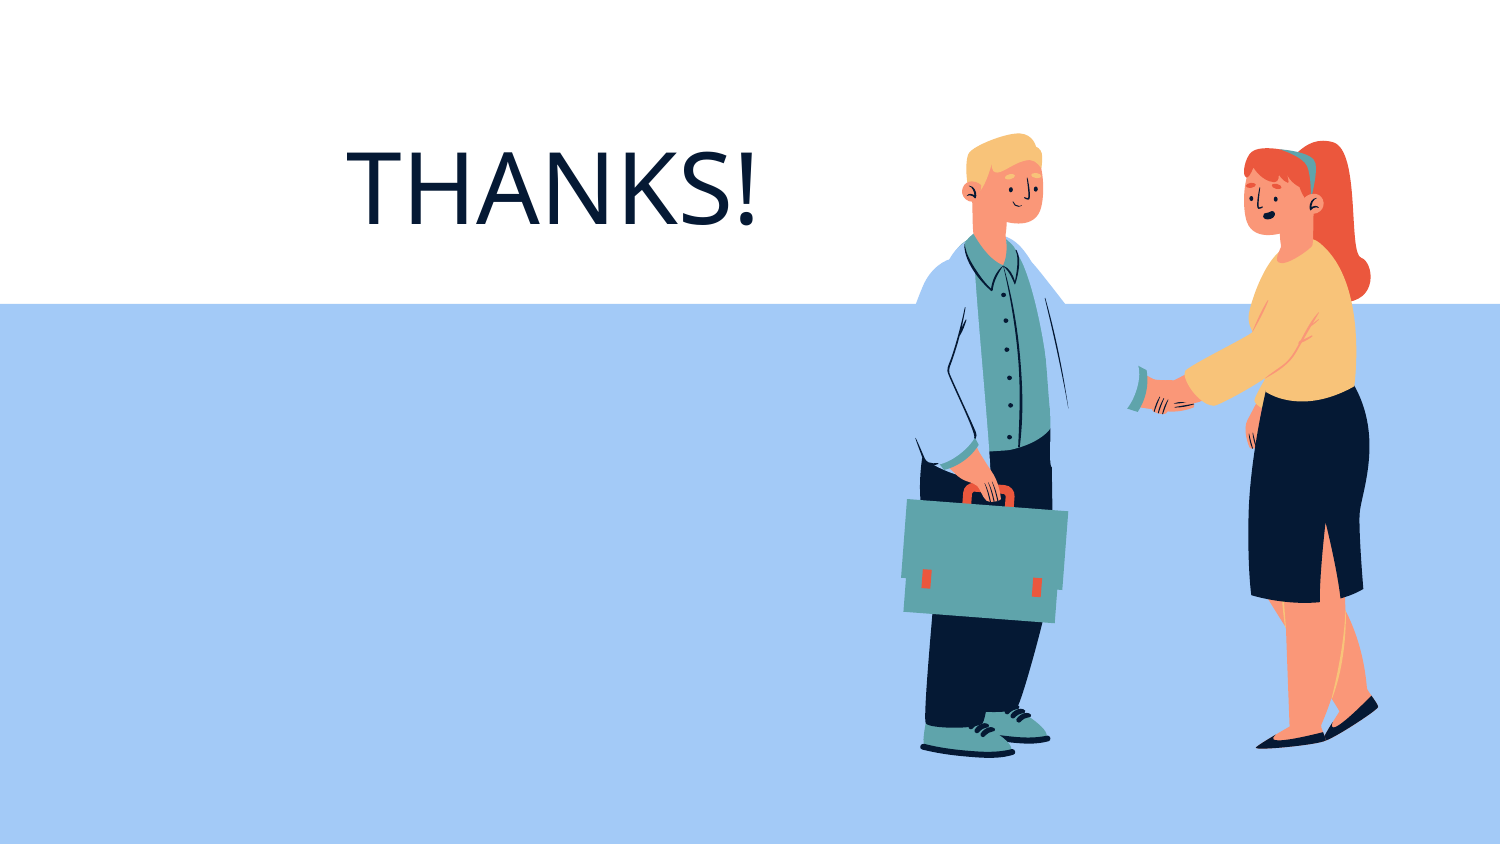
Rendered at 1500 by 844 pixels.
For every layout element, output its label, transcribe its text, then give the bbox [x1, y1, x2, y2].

text_box THANKS! [331, 132, 891, 271]
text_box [892, 133, 1386, 759]
